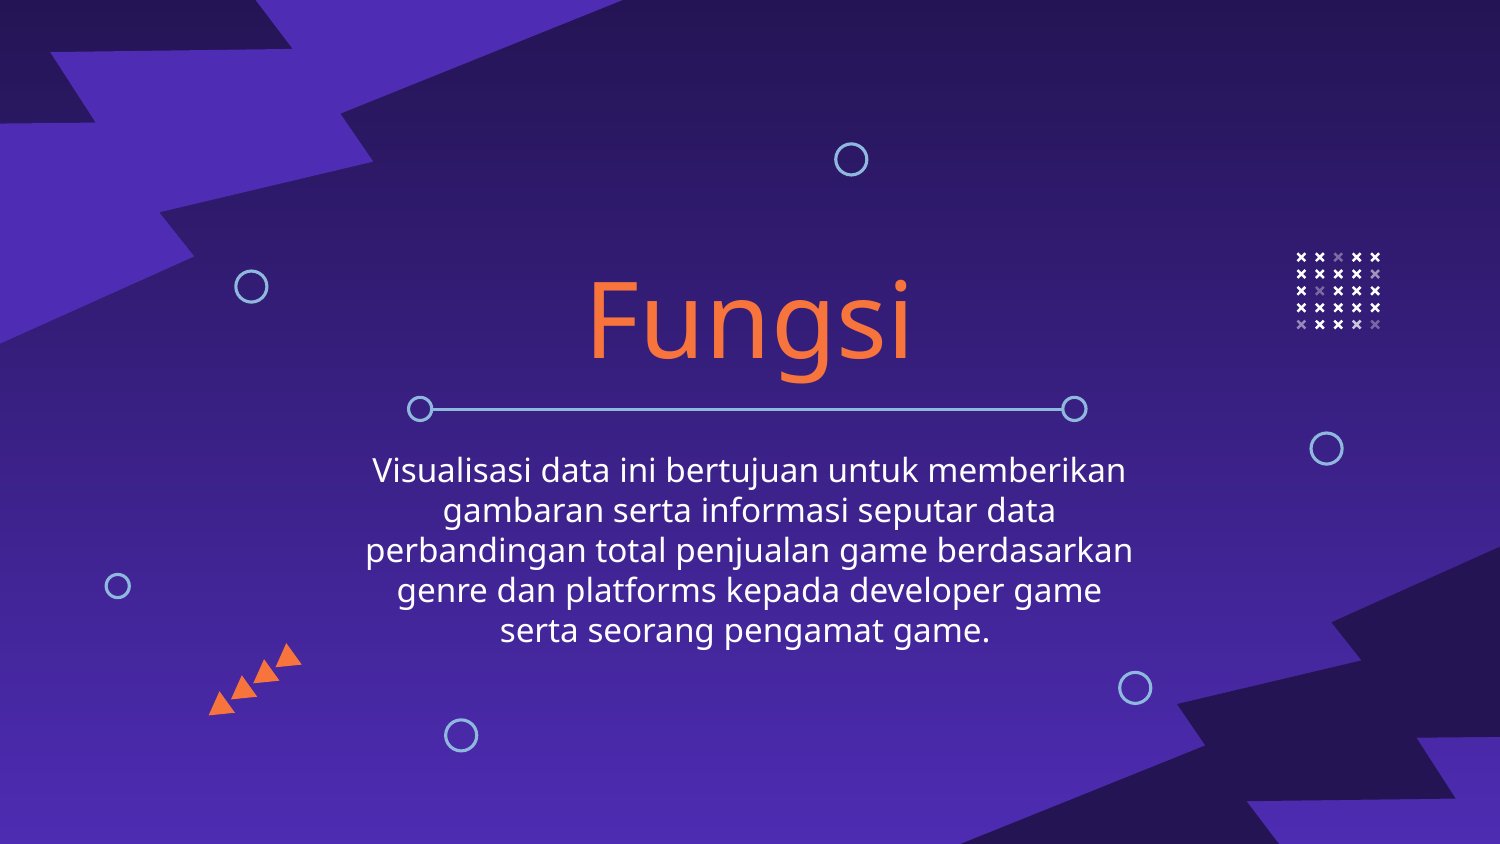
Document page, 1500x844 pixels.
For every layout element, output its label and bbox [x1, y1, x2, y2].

text_box [105, 143, 1384, 752]
